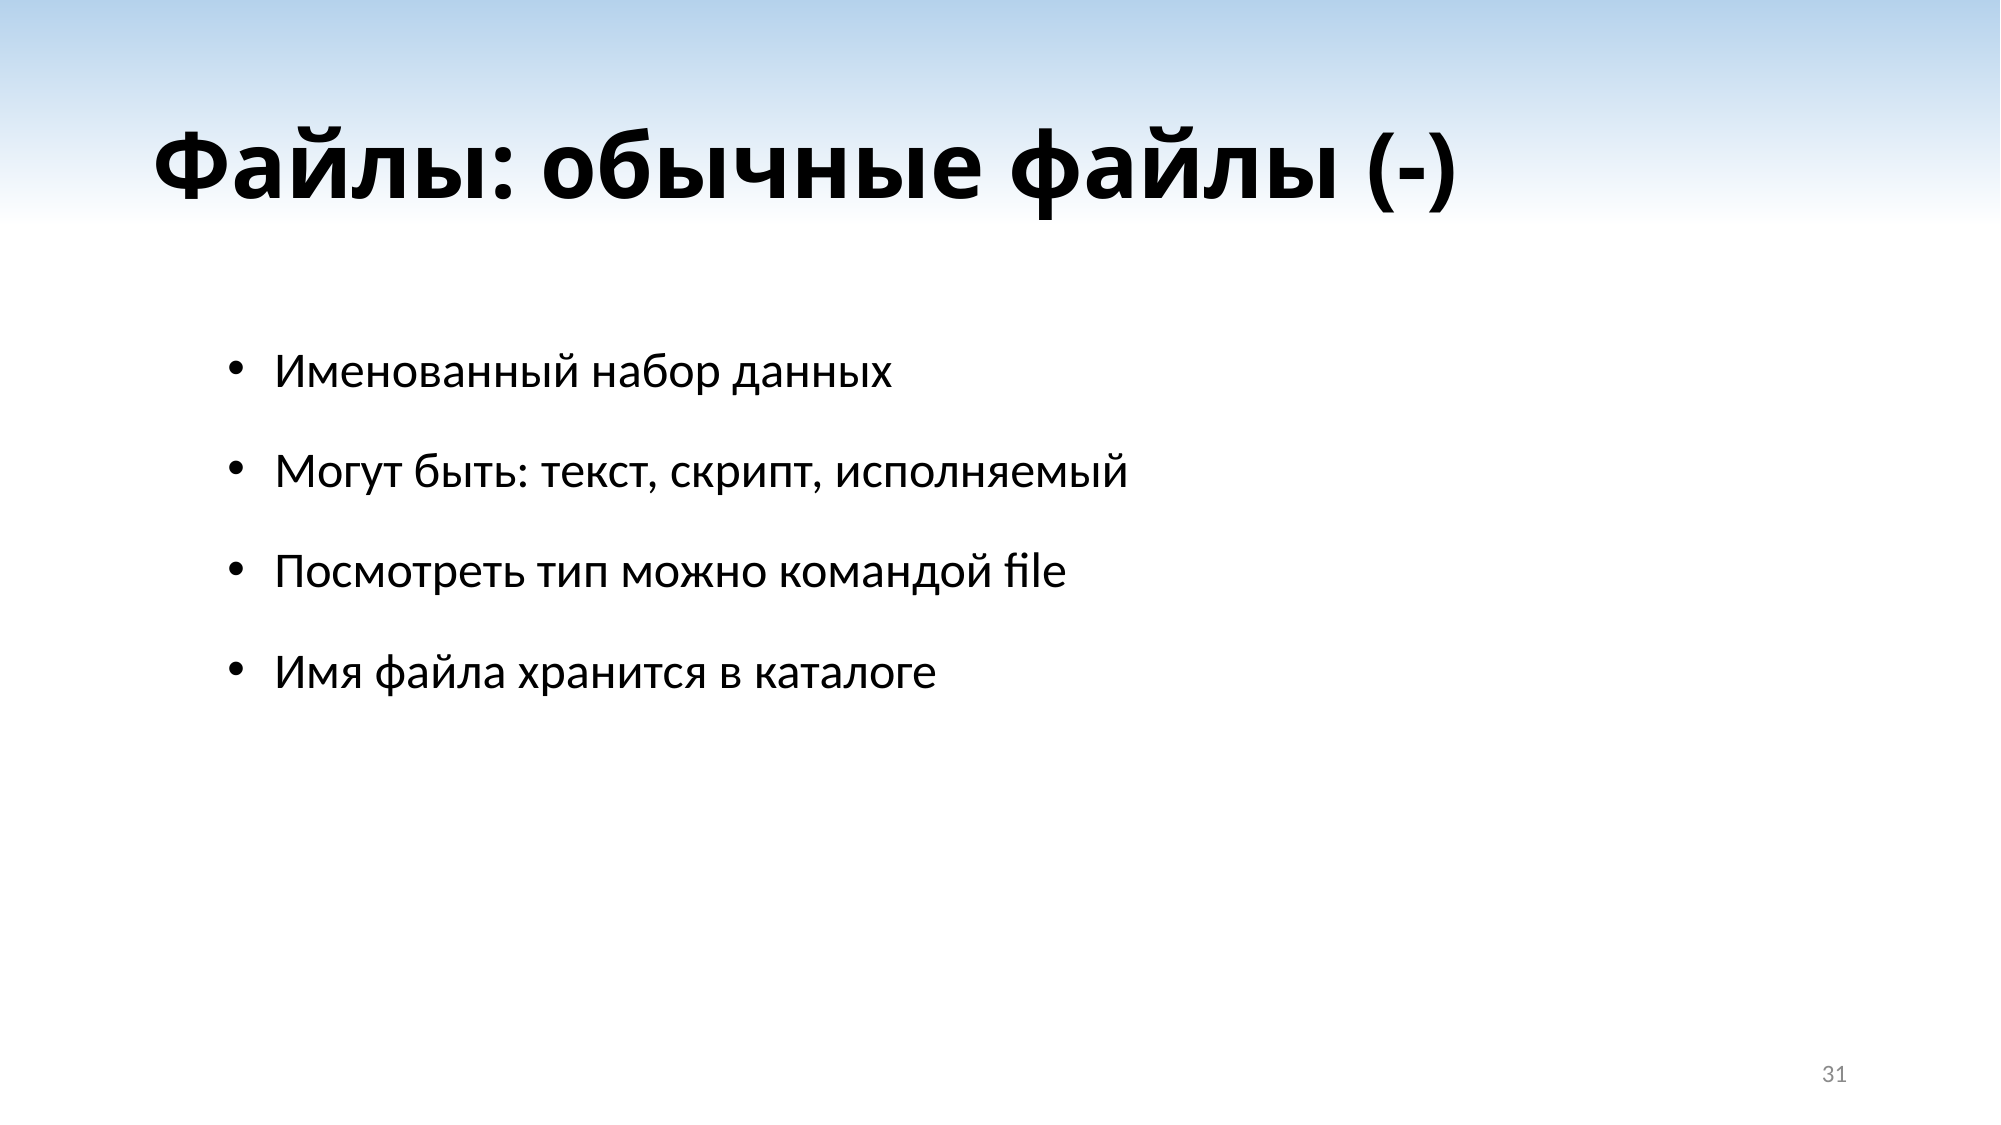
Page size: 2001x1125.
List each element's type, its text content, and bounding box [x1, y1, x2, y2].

slide_number 31 [1412, 1042, 1863, 1103]
title Файлы: обычные файлы (-) [137, 59, 1863, 278]
list Именованный набор данных Могут быть: текст, скрипт, исполняемый Посмотреть тип можно командой file Имя файла хранится в каталоге [137, 299, 1863, 1014]
